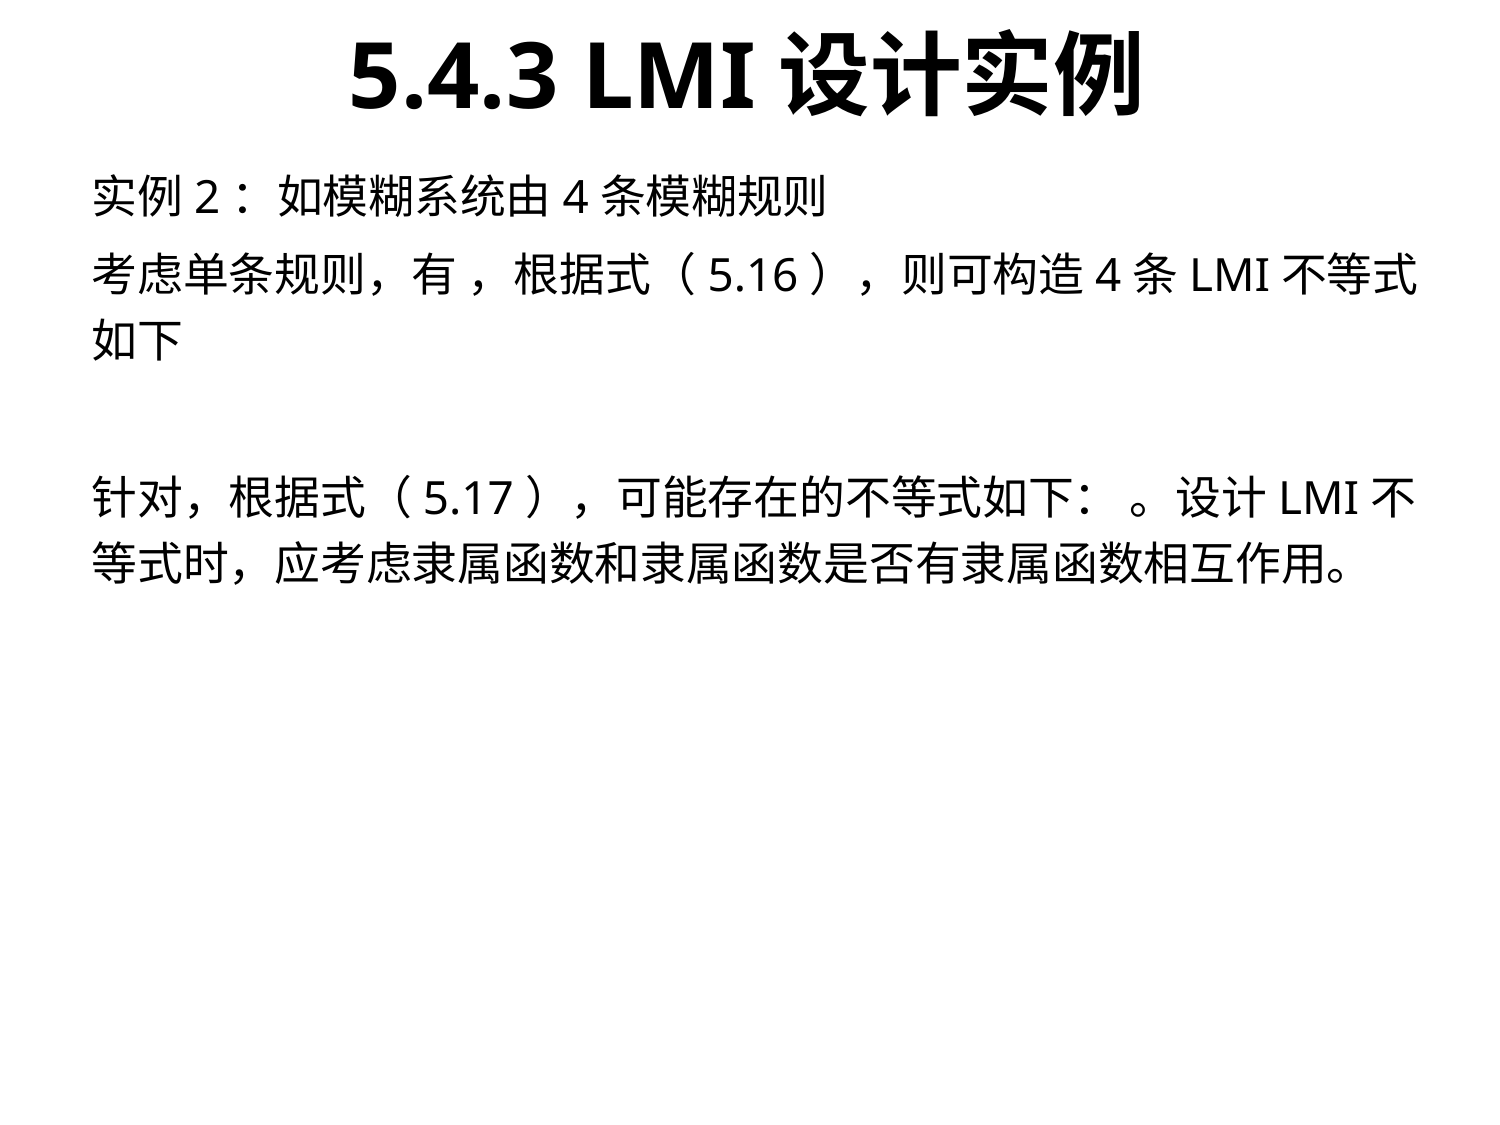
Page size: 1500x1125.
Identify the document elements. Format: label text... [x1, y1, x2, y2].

title 5.4.3 LMI设计实例 [109, 19, 1385, 126]
